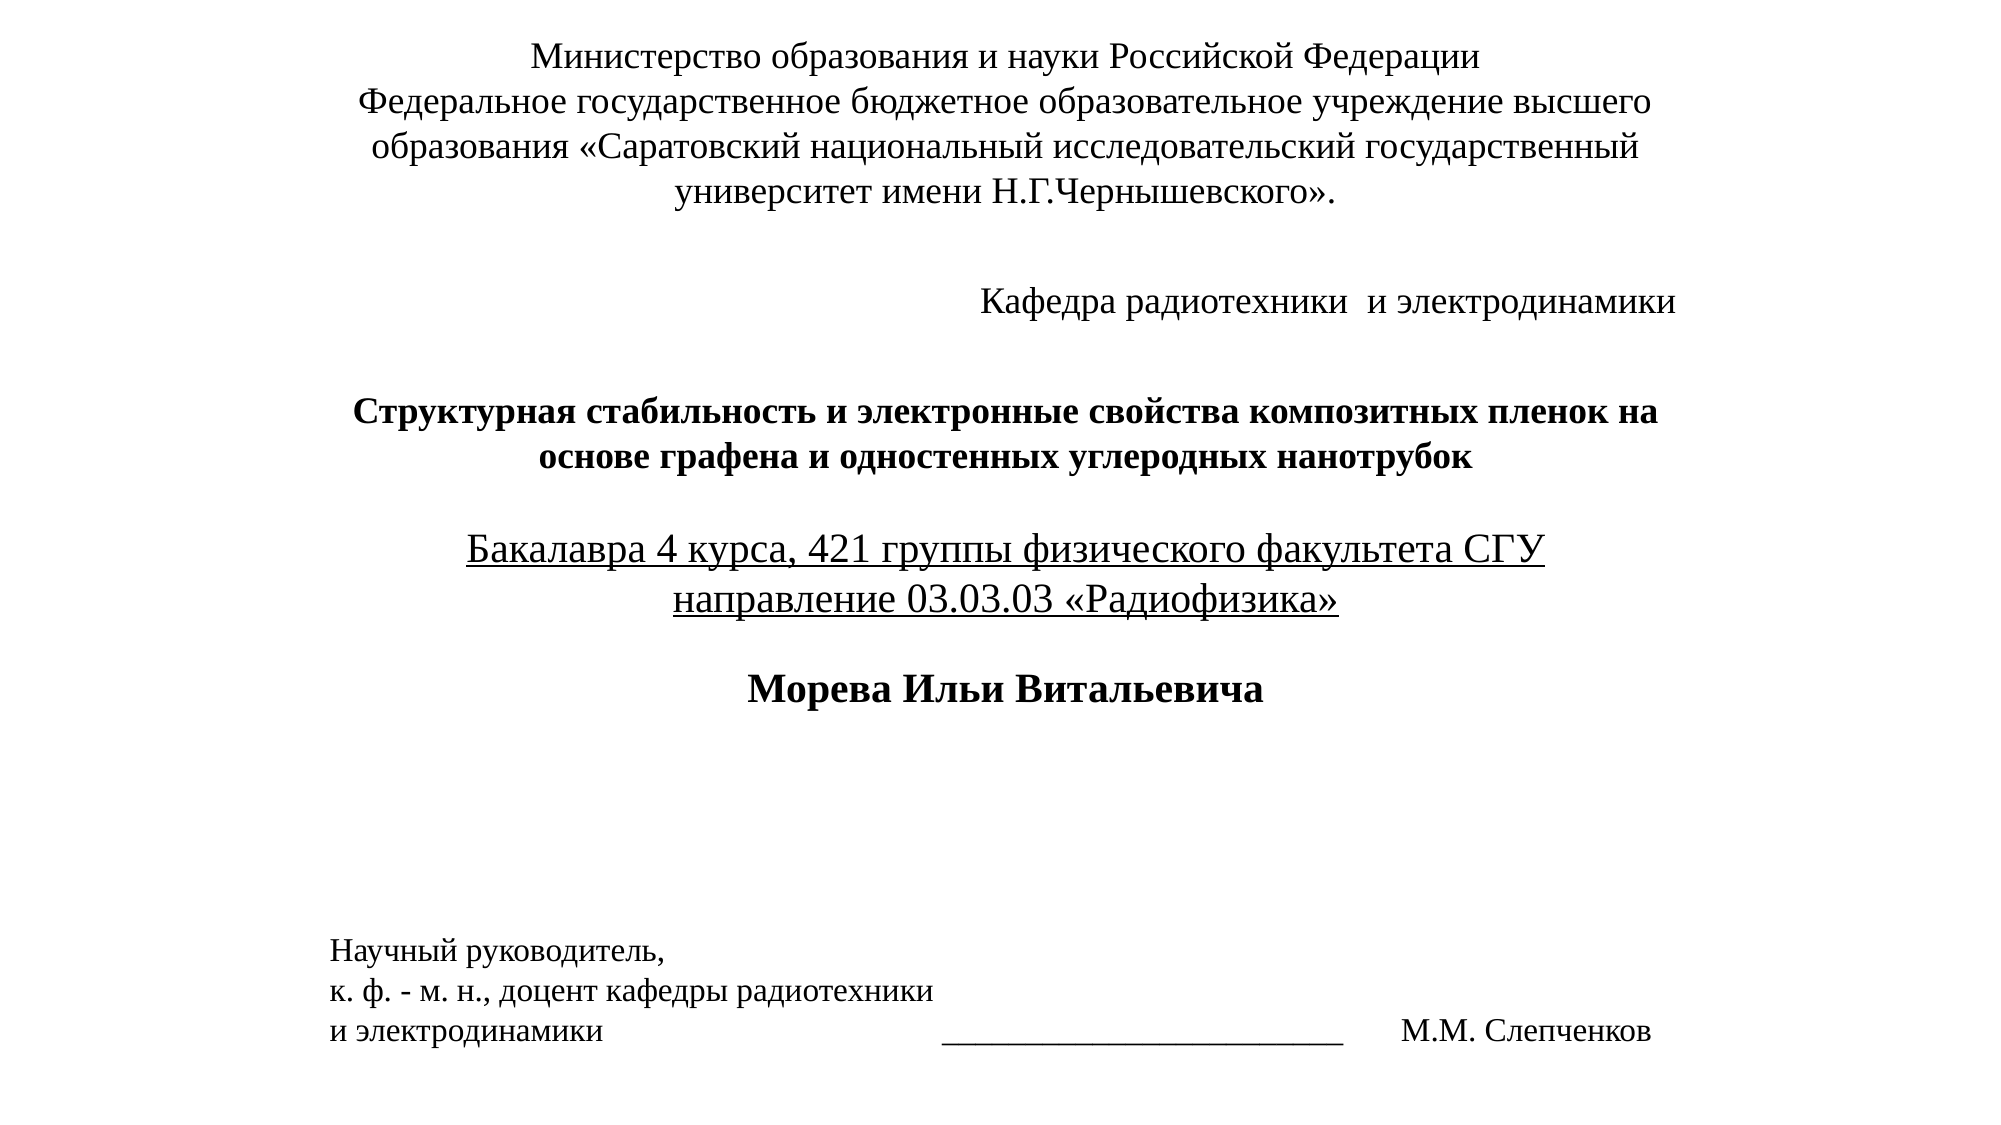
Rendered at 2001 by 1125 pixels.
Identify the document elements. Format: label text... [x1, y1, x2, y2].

text_box Министерство образования и науки Российской Федерации Федеральное государственное бюджетное образовательное учреждение высшего образования «Саратовский национальный исследовательский государственный университет имени Н.Г.Чернышевского». Кафедра радиотехники и электродинамики Структурная стабильность и электронные свойства композитных пленок на основе графена и одностенных углеродных нанотрубок Бакалавра 4 курса, 421 группы физического факультета СГУ направление 03.03.03 «Радиофизика» Морева Ильи Витальевича [320, 23, 1692, 719]
text_box Научный руководитель, к. ф. - м. н., доцент кафедры радиотехники и электродинамики ________________________ М.М. Слепченков [314, 921, 1686, 1056]
